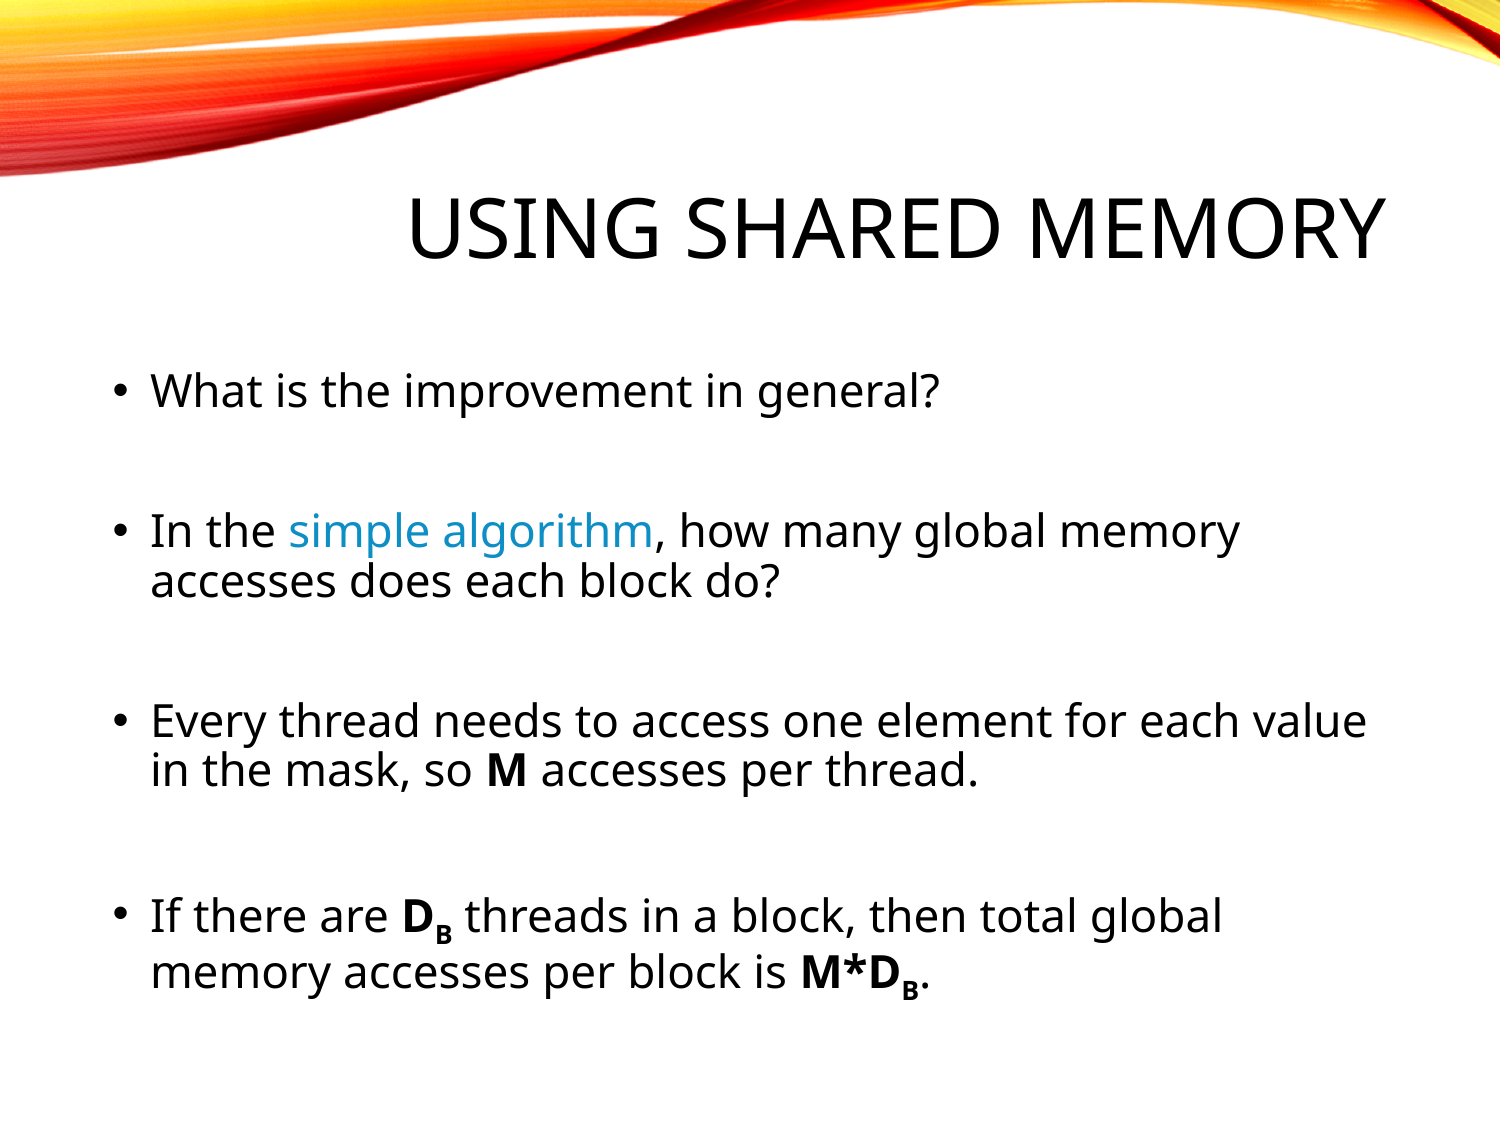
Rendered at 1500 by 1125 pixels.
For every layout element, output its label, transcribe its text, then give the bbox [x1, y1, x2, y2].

list What is the improvement in general? In the simple algorithm, how many global memory accesses does each block do? Every thread needs to access one element for each value in the mask, so M accesses per thread. If there are DB threads in a block, then total global memory accesses per block is M*DB. [97, 360, 1403, 1012]
picture [0, 0, 1500, 178]
title Using shared memory [356, 125, 1403, 338]
